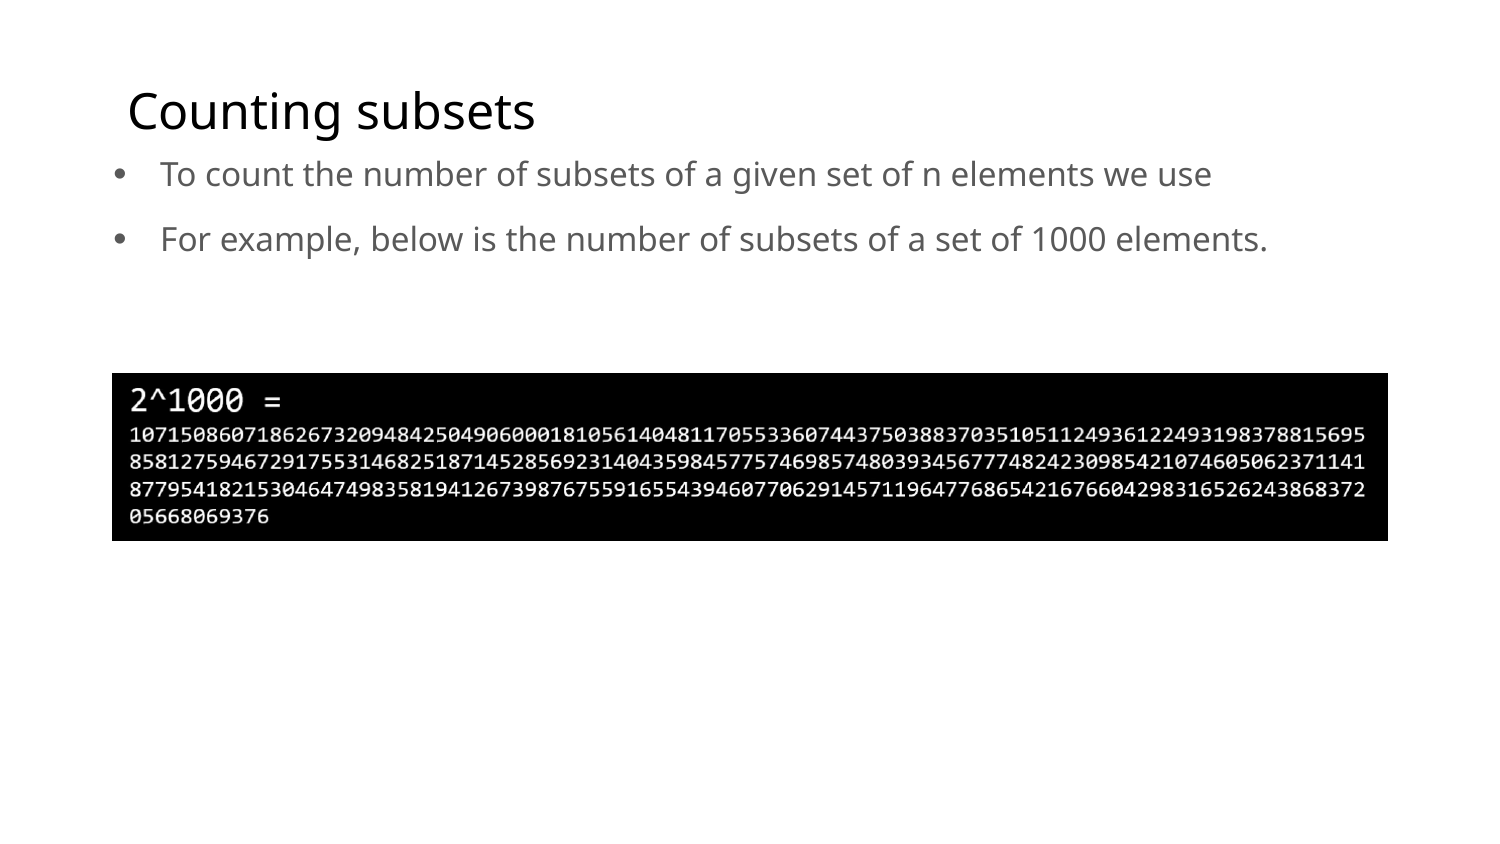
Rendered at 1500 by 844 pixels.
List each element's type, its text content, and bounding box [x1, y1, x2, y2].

picture [112, 373, 1388, 542]
text_box Counting subsets [112, 72, 1040, 148]
